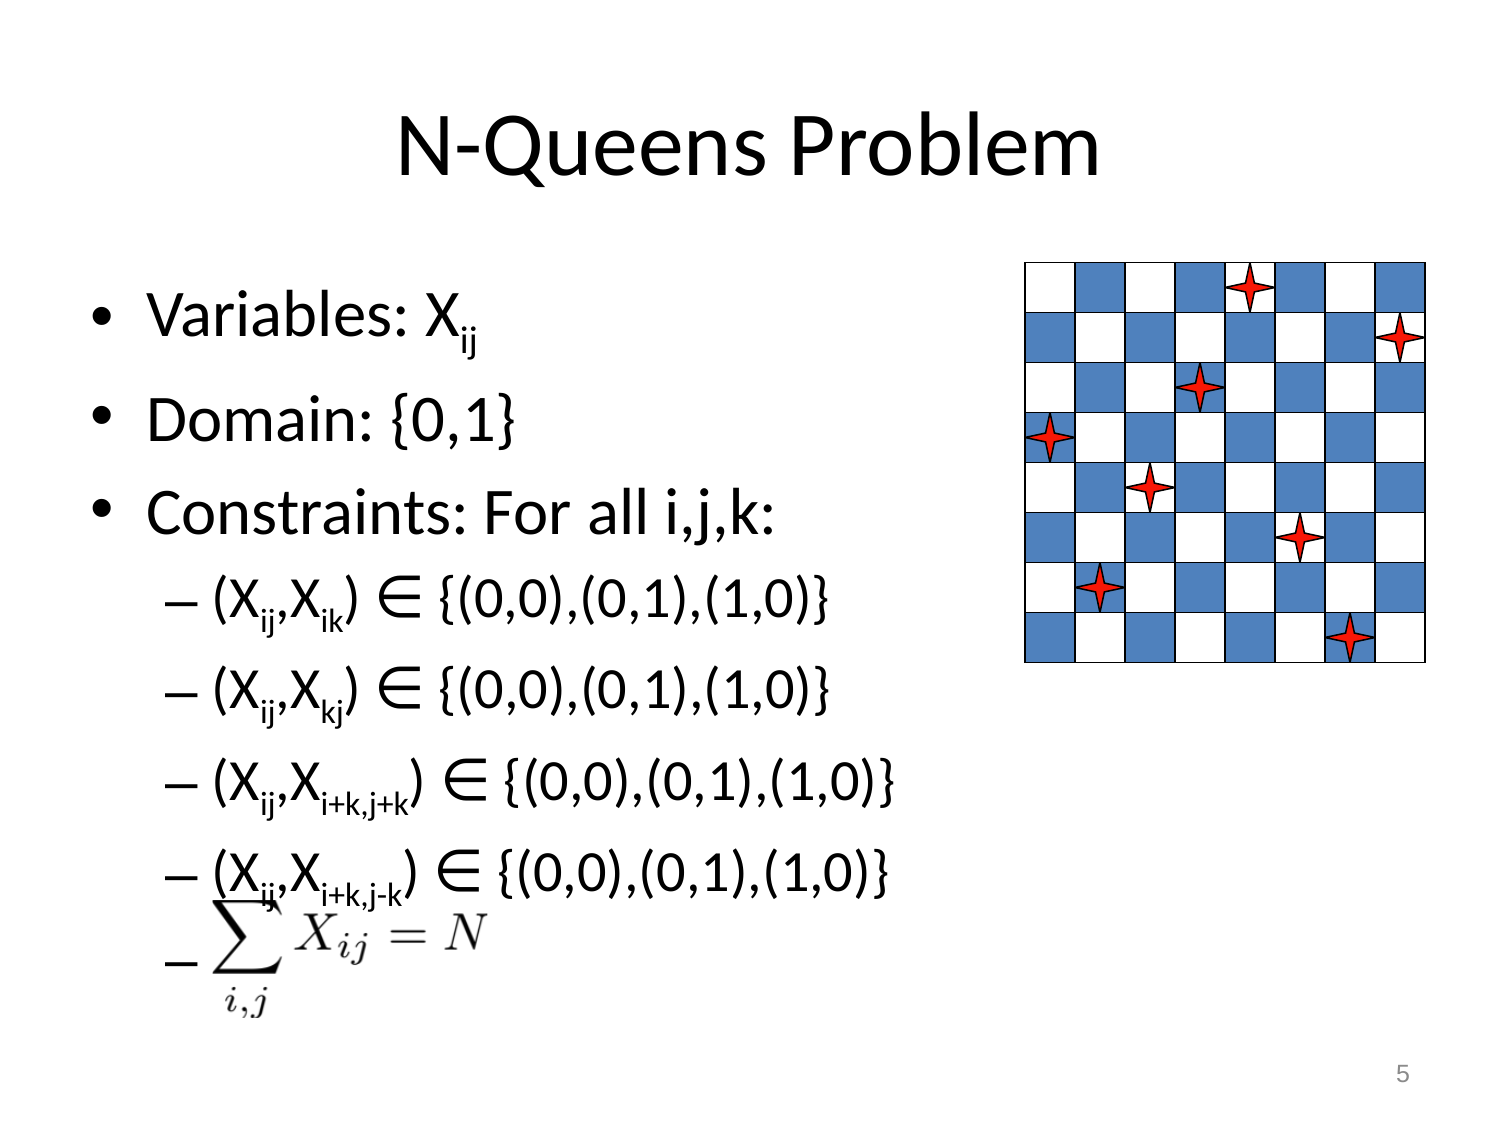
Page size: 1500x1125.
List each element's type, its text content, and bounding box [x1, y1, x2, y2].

list Variables: Xij Domain: {0,1} Constraints: For all i,j,k: (Xij,Xik) ∈ {(0,0),(0,1),(1,0)} (Xij,Xkj) ∈ {(0,0),(0,1),(1,0)} (Xij,Xi+k,j+k) ∈ {(0,0),(0,1),(1,0)} (Xij,Xi+k,j-k) ∈ {(0,0),(0,1),(1,0)} [75, 262, 1425, 1005]
picture [212, 899, 488, 1019]
slide_number 5 [1074, 1042, 1425, 1103]
title N-Queens Problem [75, 45, 1425, 233]
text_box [1024, 262, 1426, 663]
